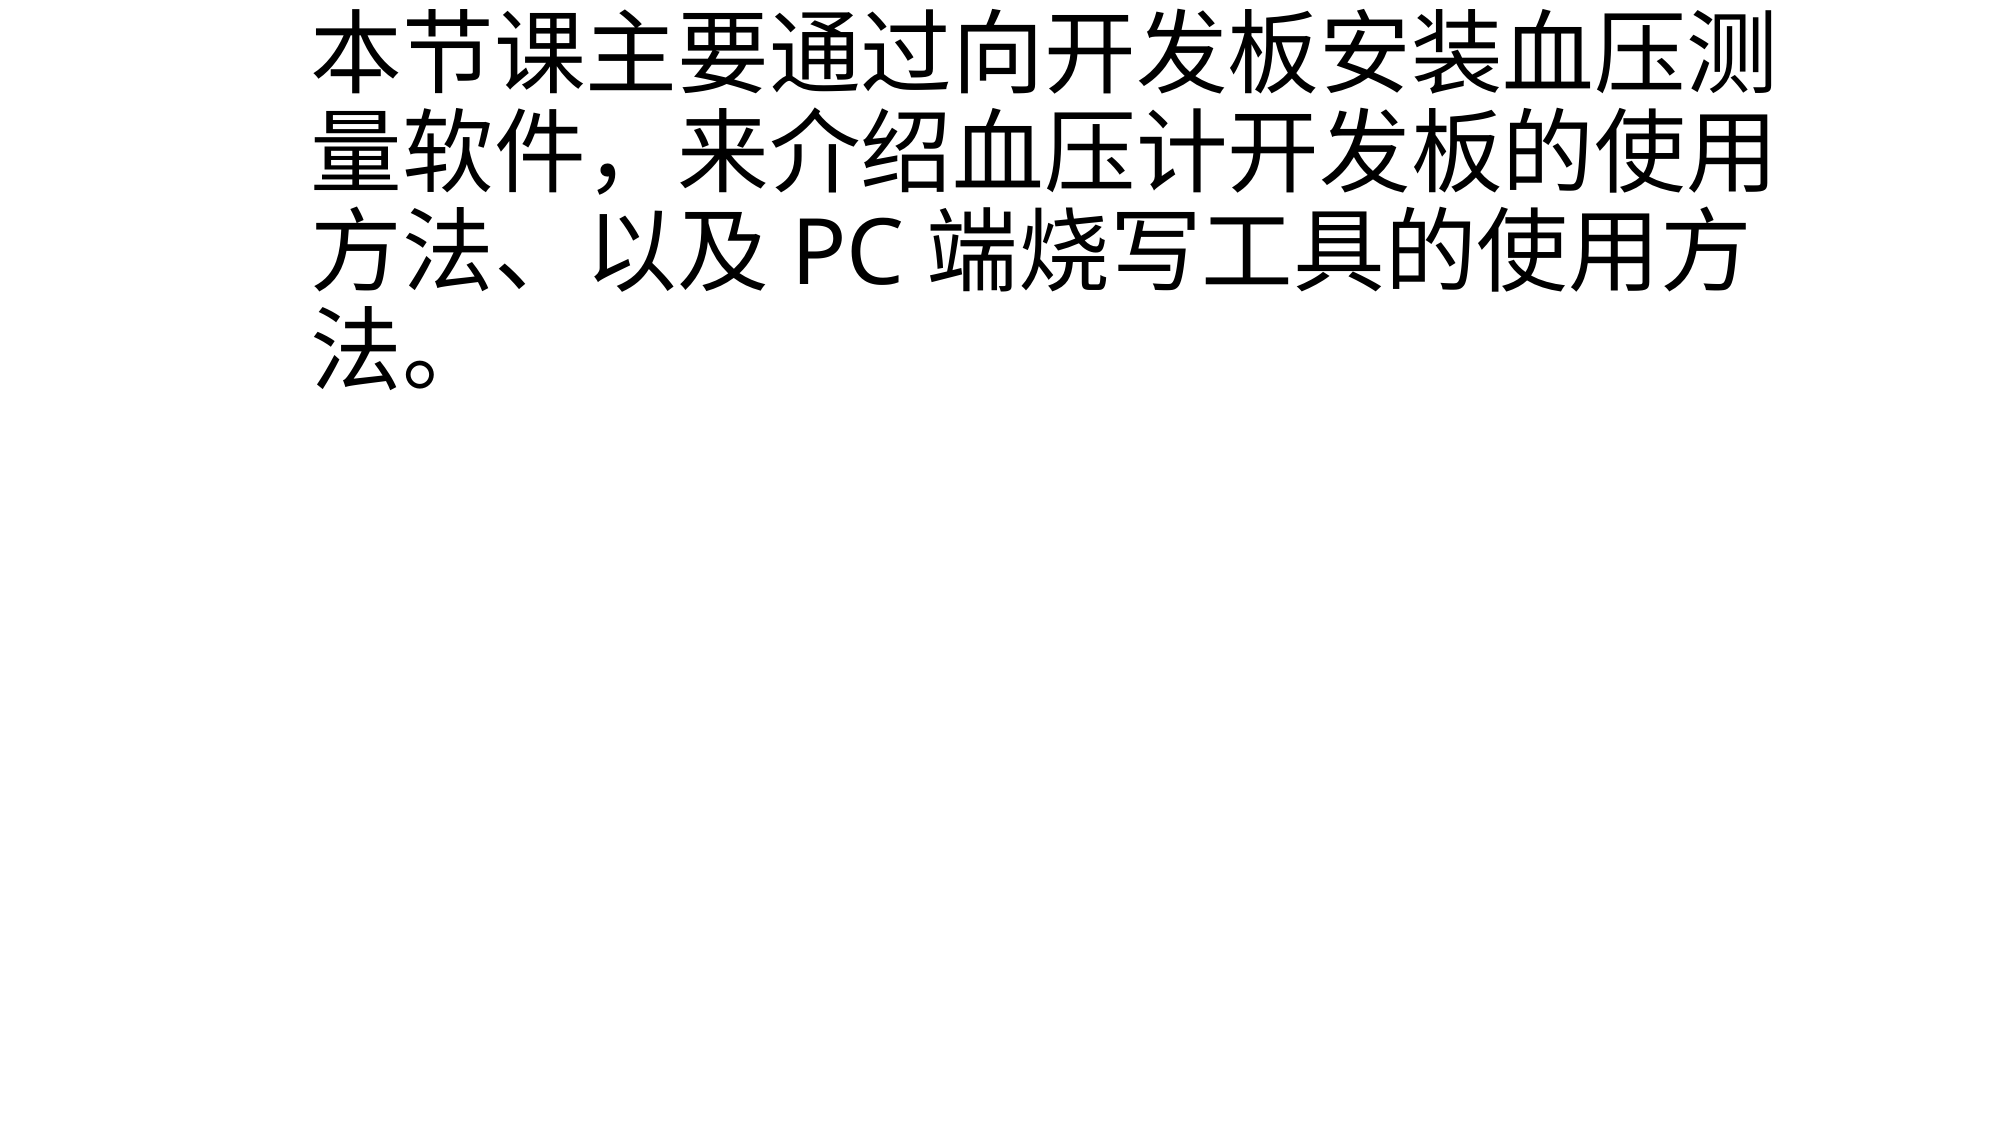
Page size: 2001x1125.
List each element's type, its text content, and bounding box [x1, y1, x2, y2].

title 本节课主要通过向开发板安装血压测量软件，来介绍血压计开发板的使用方法、以及PC端烧写工具的使用方法。 [295, 0, 1800, 490]
